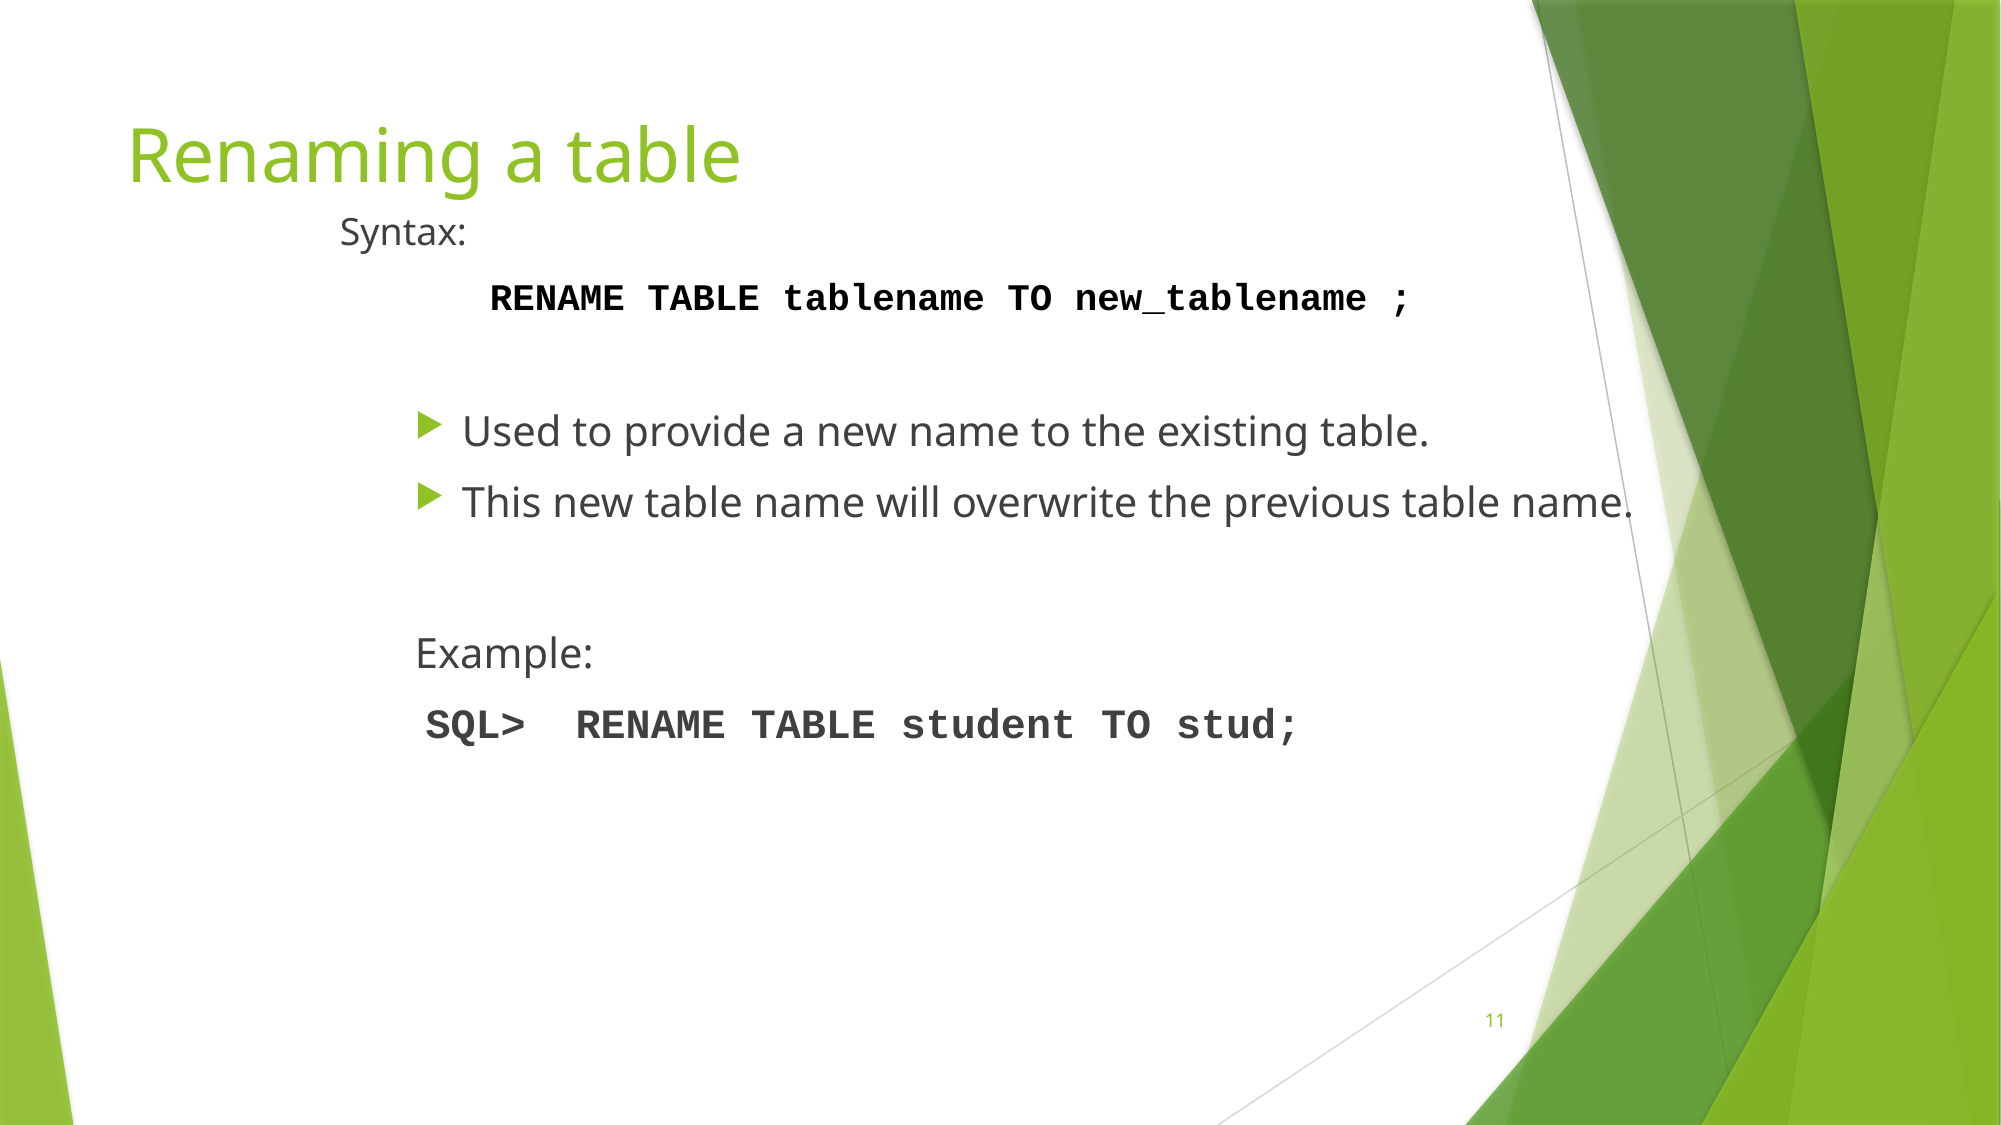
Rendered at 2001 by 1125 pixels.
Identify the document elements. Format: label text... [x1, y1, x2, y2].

list Syntax: RENAME TABLE tablename TO new_tablename ; Used to provide a new name to the existing table. This new table name will overwrite the previous table name. Example: SQL> RENAME TABLE student TO stud; [324, 200, 1675, 1005]
title Renaming a table [111, 99, 1522, 317]
slide_number 11 [1409, 991, 1522, 1051]
